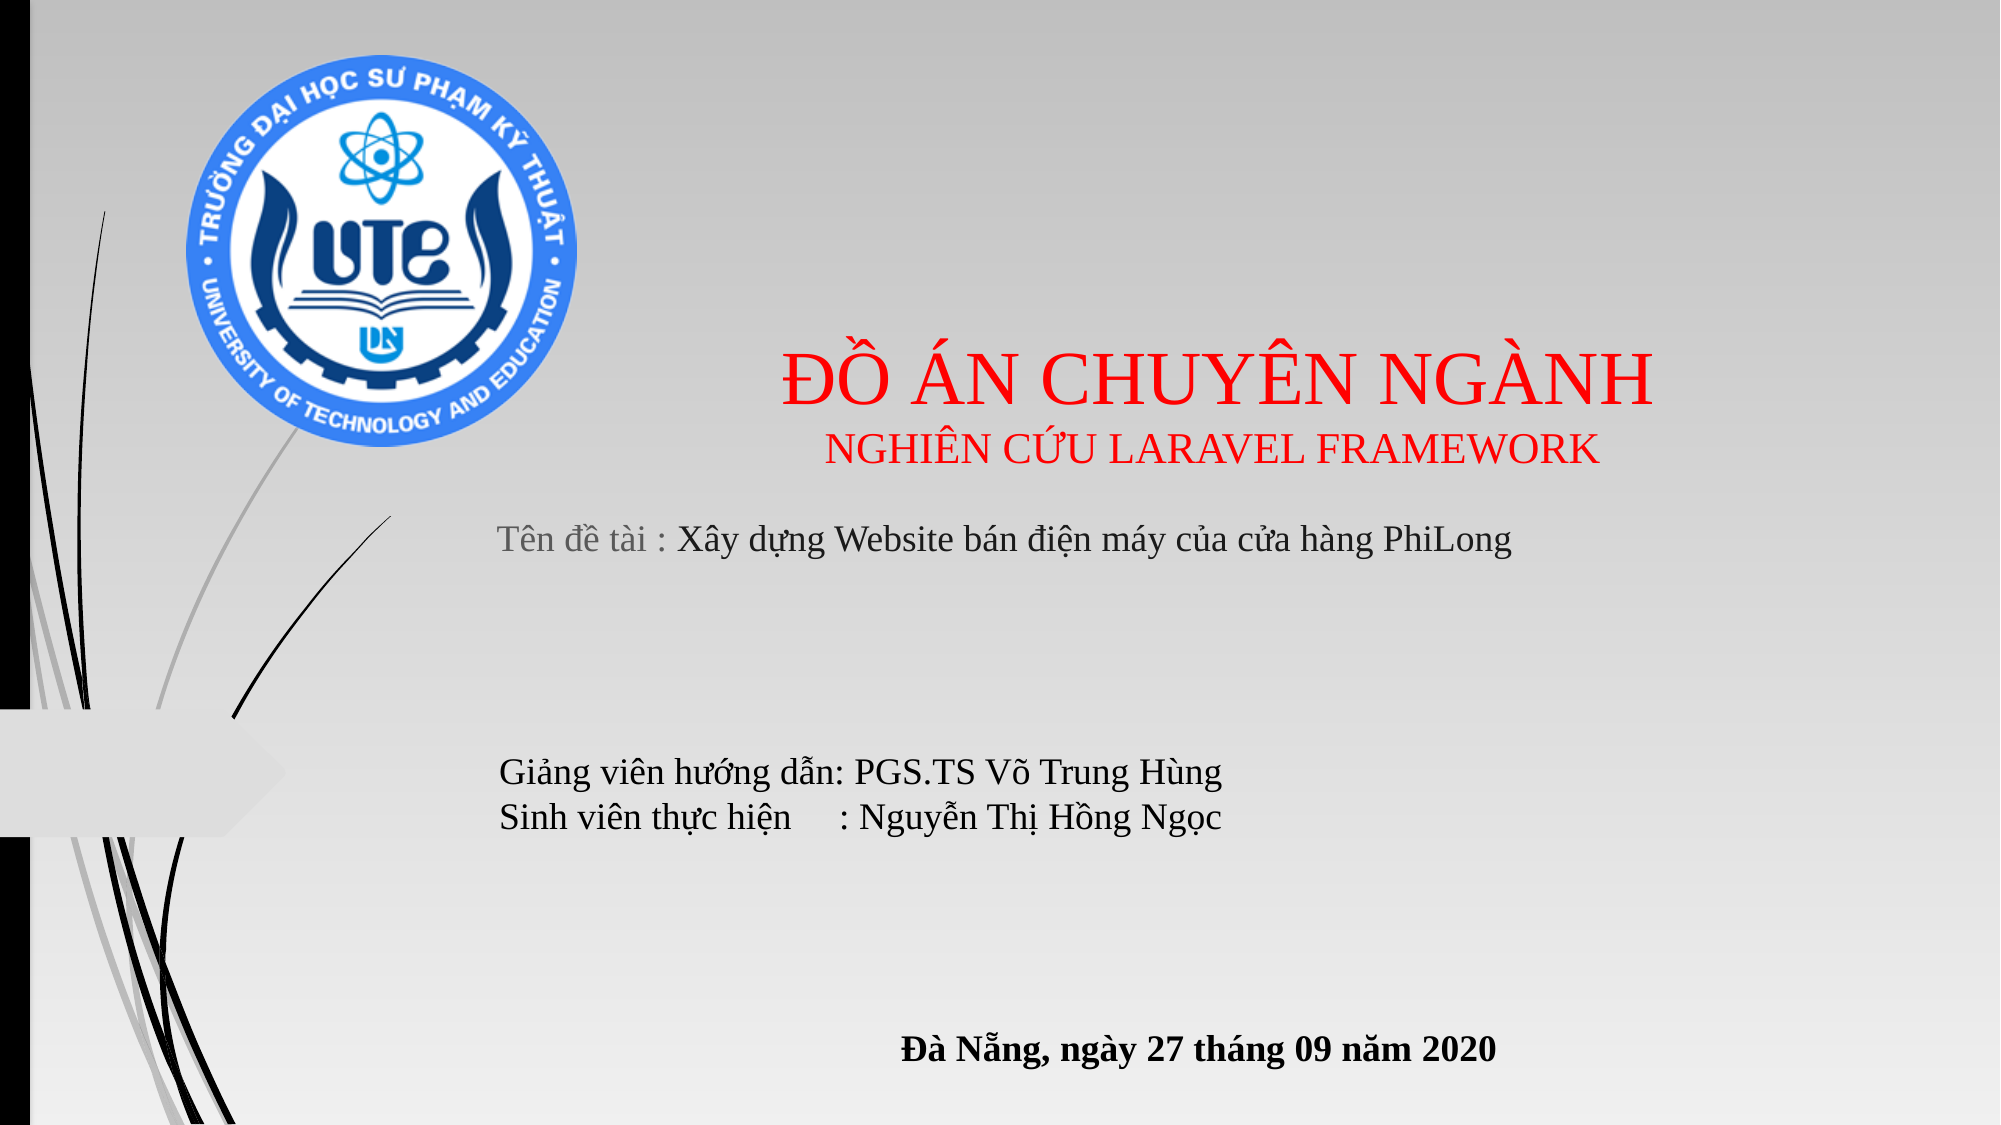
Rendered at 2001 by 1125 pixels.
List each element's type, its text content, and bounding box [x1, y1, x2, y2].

subtitle Tên đề tài : Xây dựng Website bán điện máy của cửa hàng PhiLong [481, 506, 1876, 649]
text_box Đà Nẵng, ngày 27 tháng 09 năm 2020 [885, 1016, 1512, 1077]
text_box Giảng viên hướng dẫn: PGS.TS Võ Trung Hùng Sinh viên thực hiện : Nguyễn Thị Hồng Ngọc [484, 739, 1238, 845]
picture [185, 55, 578, 447]
title ĐỒ ÁN CHUYÊN NGÀNH NGHIÊN CỨU LARAVEL FRAMEWORK [520, 318, 1916, 480]
